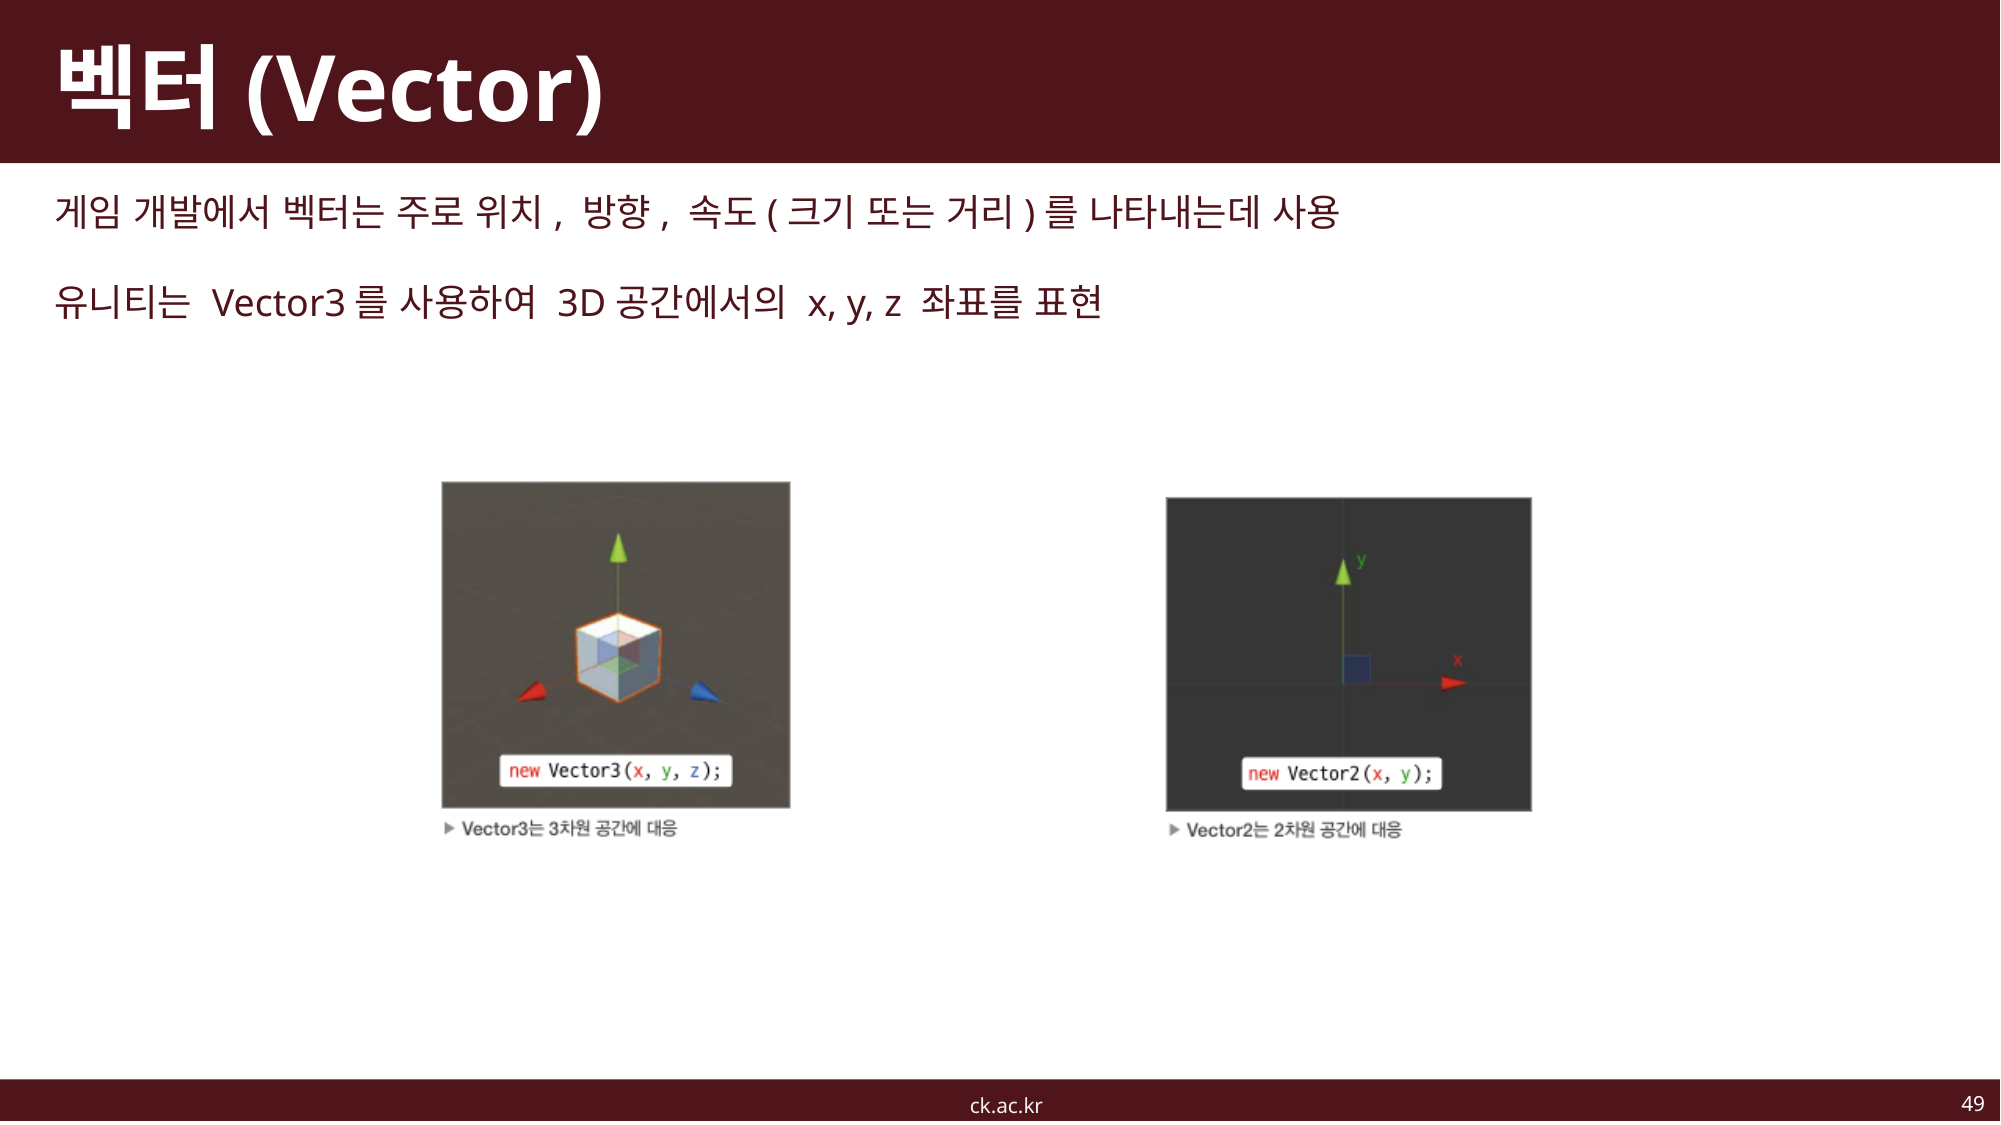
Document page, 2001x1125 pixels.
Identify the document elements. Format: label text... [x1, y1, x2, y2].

picture [412, 463, 816, 848]
title 벡터(Vector) [39, 34, 1289, 149]
picture [1138, 463, 1548, 851]
text_box 게임 개발에서 벡터는 주로 위치, 방향, 속도(크기 또는 거리)를 나타내는데 사용 유니티는 Vector3를 사용하여 3D공간에서의 x, y, z 좌표를 표현 [39, 181, 1970, 331]
footer ck.ac.kr [949, 1084, 1064, 1125]
slide_number 49 [1911, 1083, 2000, 1125]
